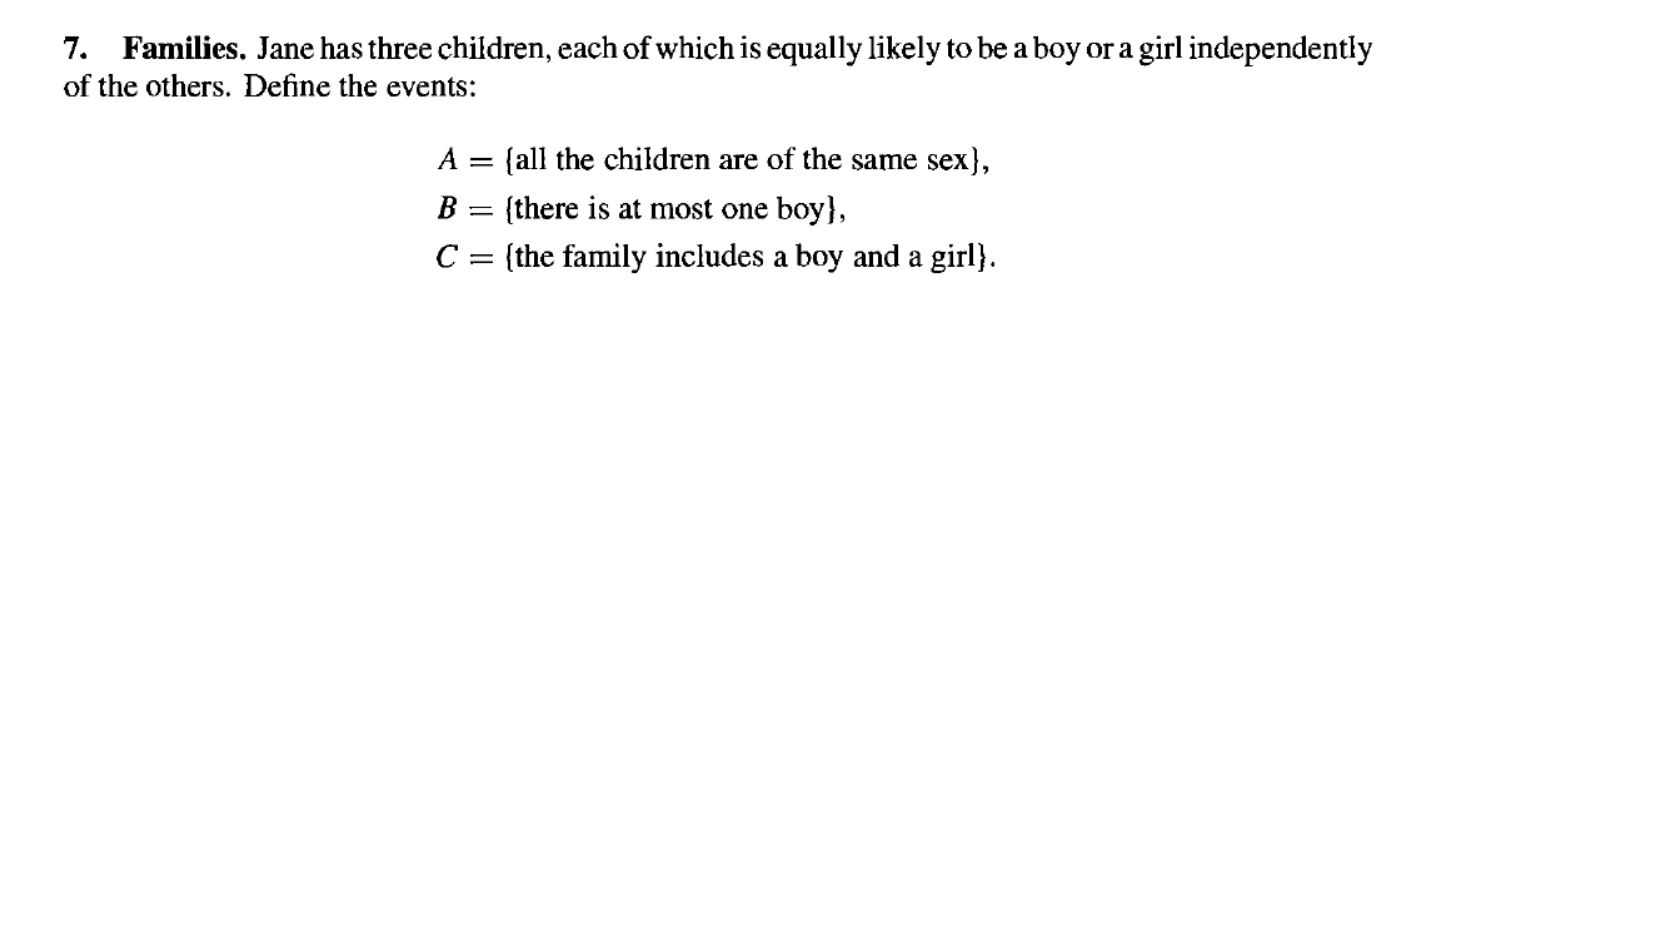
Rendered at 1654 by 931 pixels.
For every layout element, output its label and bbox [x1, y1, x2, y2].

picture [58, 29, 1381, 282]
